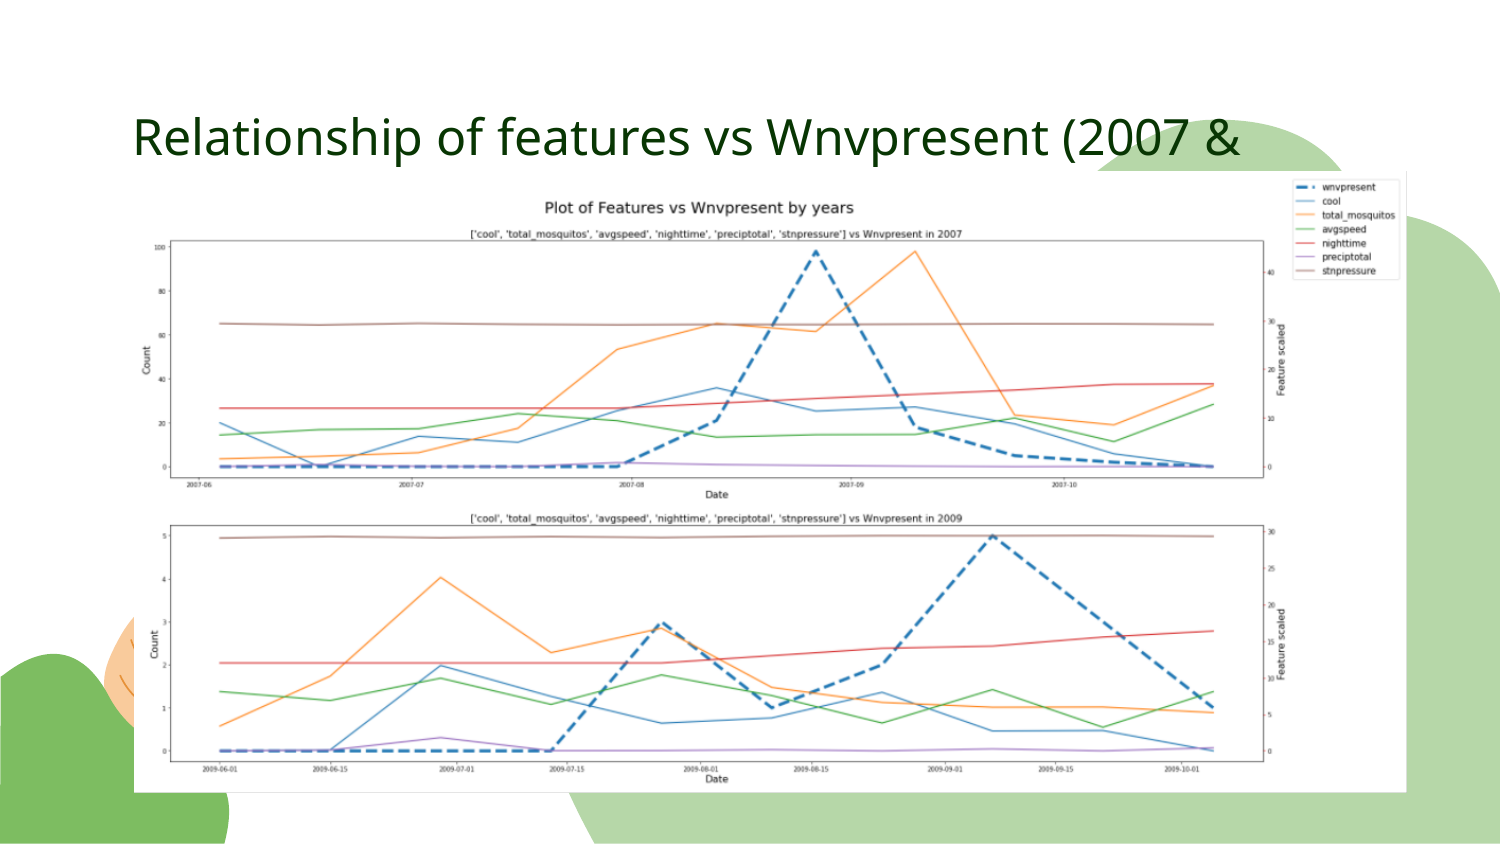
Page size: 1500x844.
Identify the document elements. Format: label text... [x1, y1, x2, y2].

picture [134, 170, 1408, 794]
title Relationship of features vs Wnvpresent (2007 & 2009) [117, 90, 1383, 185]
